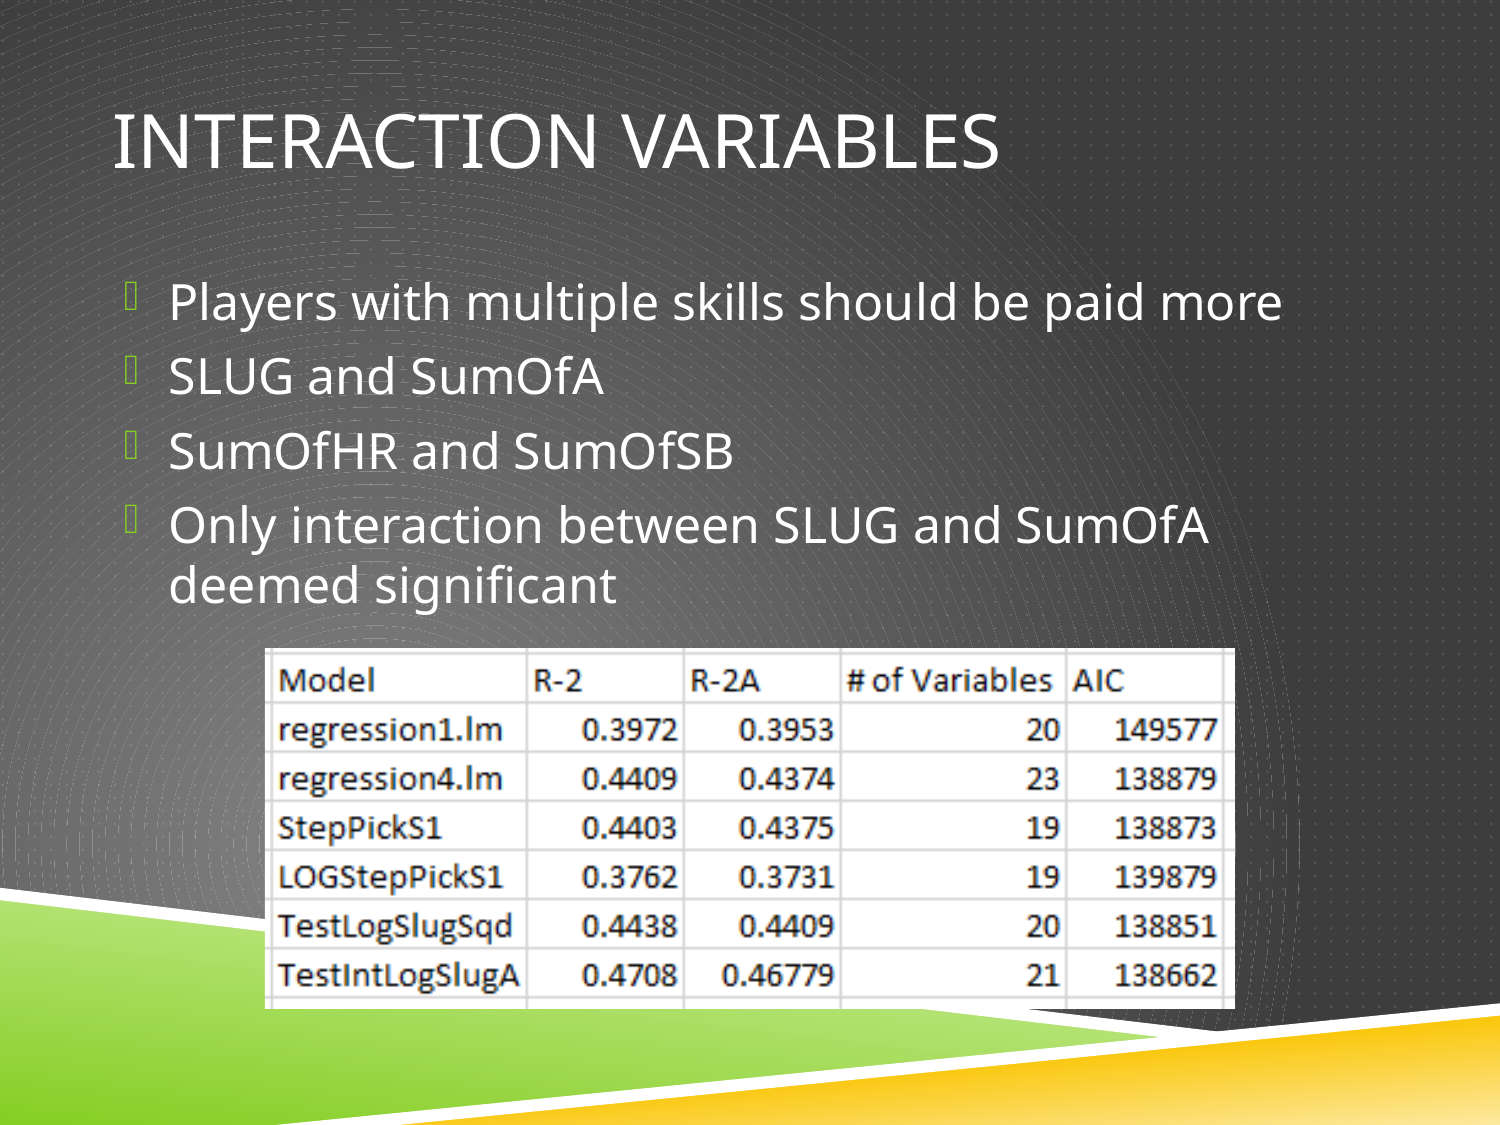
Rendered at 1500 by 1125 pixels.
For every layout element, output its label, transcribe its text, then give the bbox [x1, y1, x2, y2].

text_box [264, 648, 1235, 1009]
title Interaction variables [112, 45, 1388, 233]
list Players with multiple skills should be paid more SLUG and SumOfA SumOfHR and SumOfSB Only interaction between SLUG and SumOfA deemed significant [112, 262, 1388, 875]
